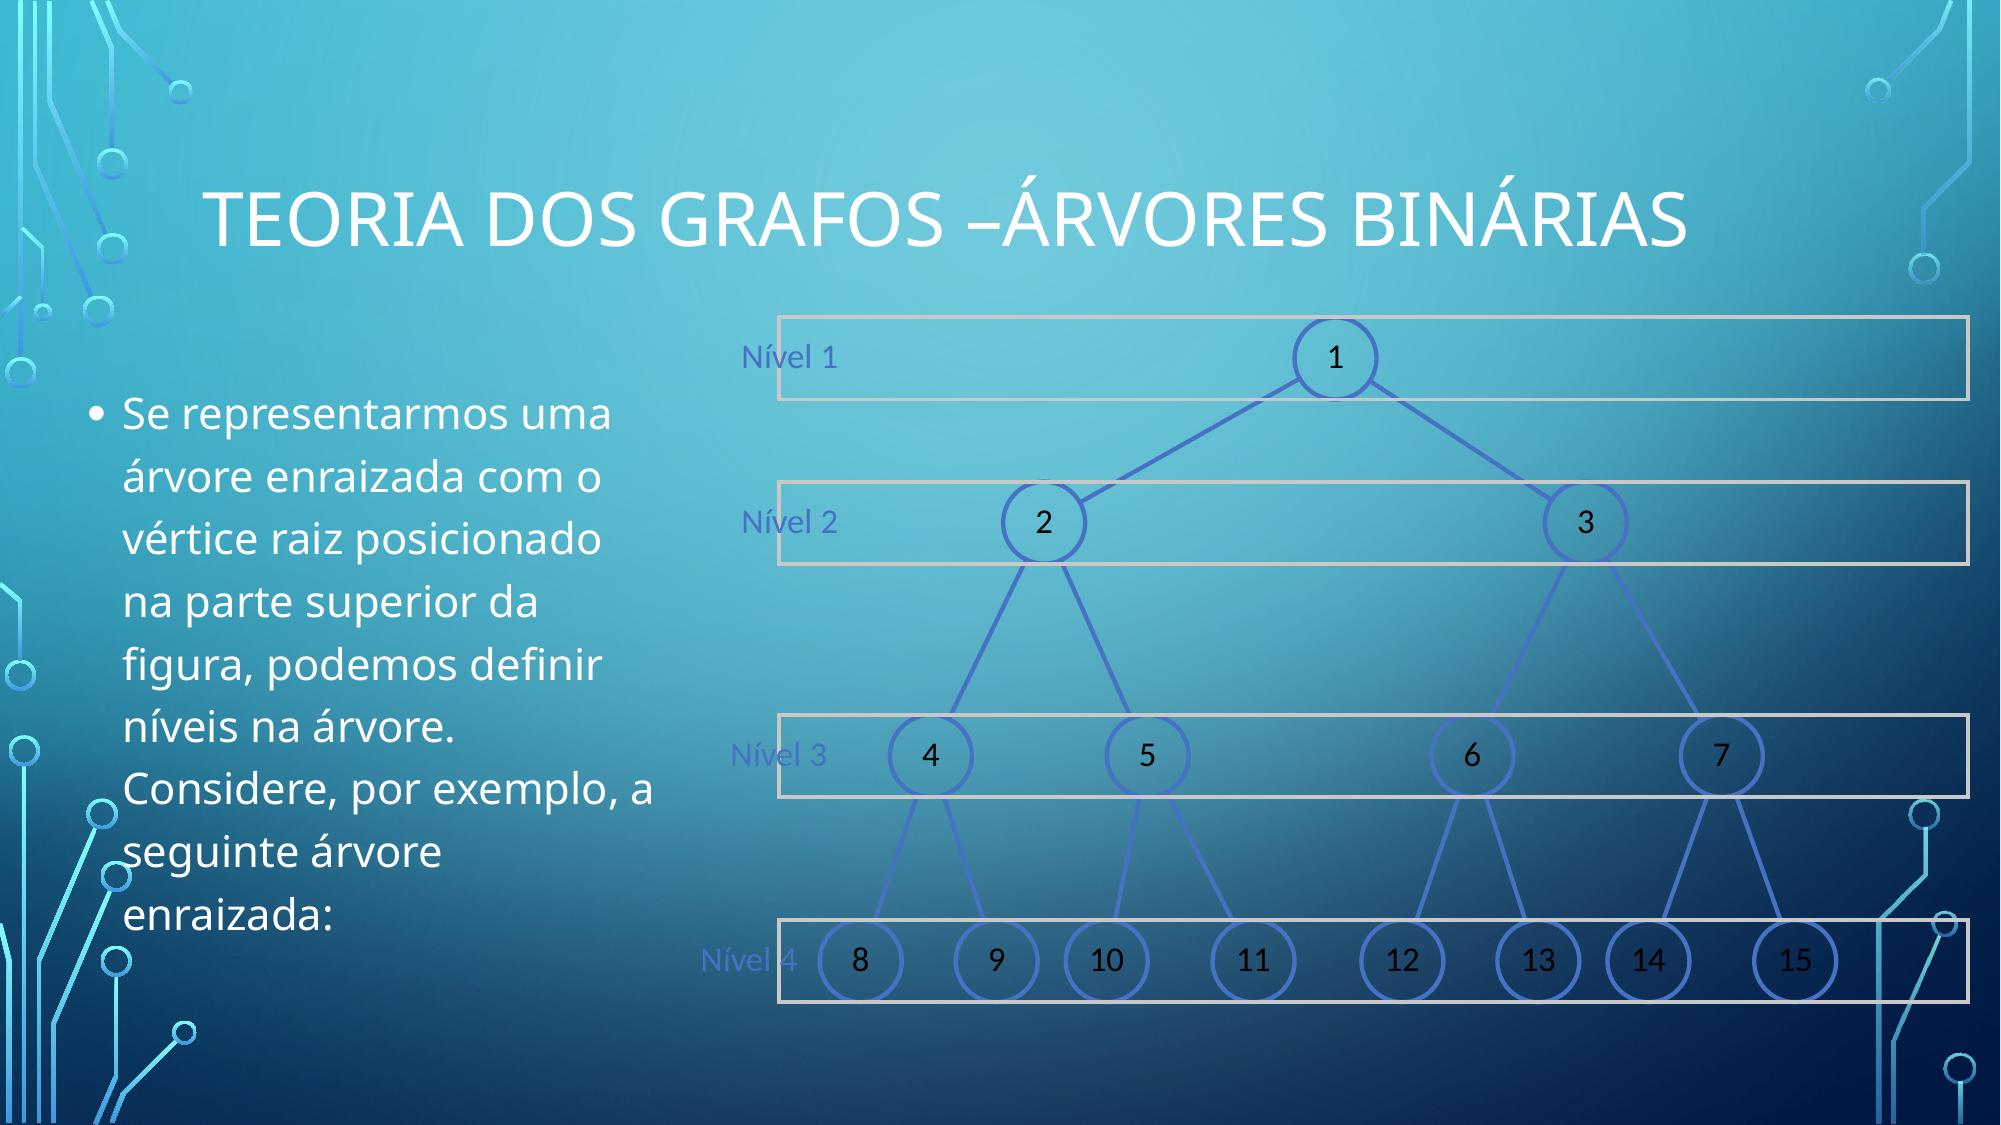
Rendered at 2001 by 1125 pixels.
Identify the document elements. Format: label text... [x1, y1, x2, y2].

picture [681, 313, 1971, 1005]
list Se representarmos uma árvore enraizada com o vértice raiz posicionado na parte superior da ﬁgura, podemos deﬁnir níveis na árvore. Considere, por exemplo, a seguinte árvore enraizada: [72, 368, 674, 950]
title Teoria dos Grafos –Árvores Binárias [187, 101, 1813, 344]
